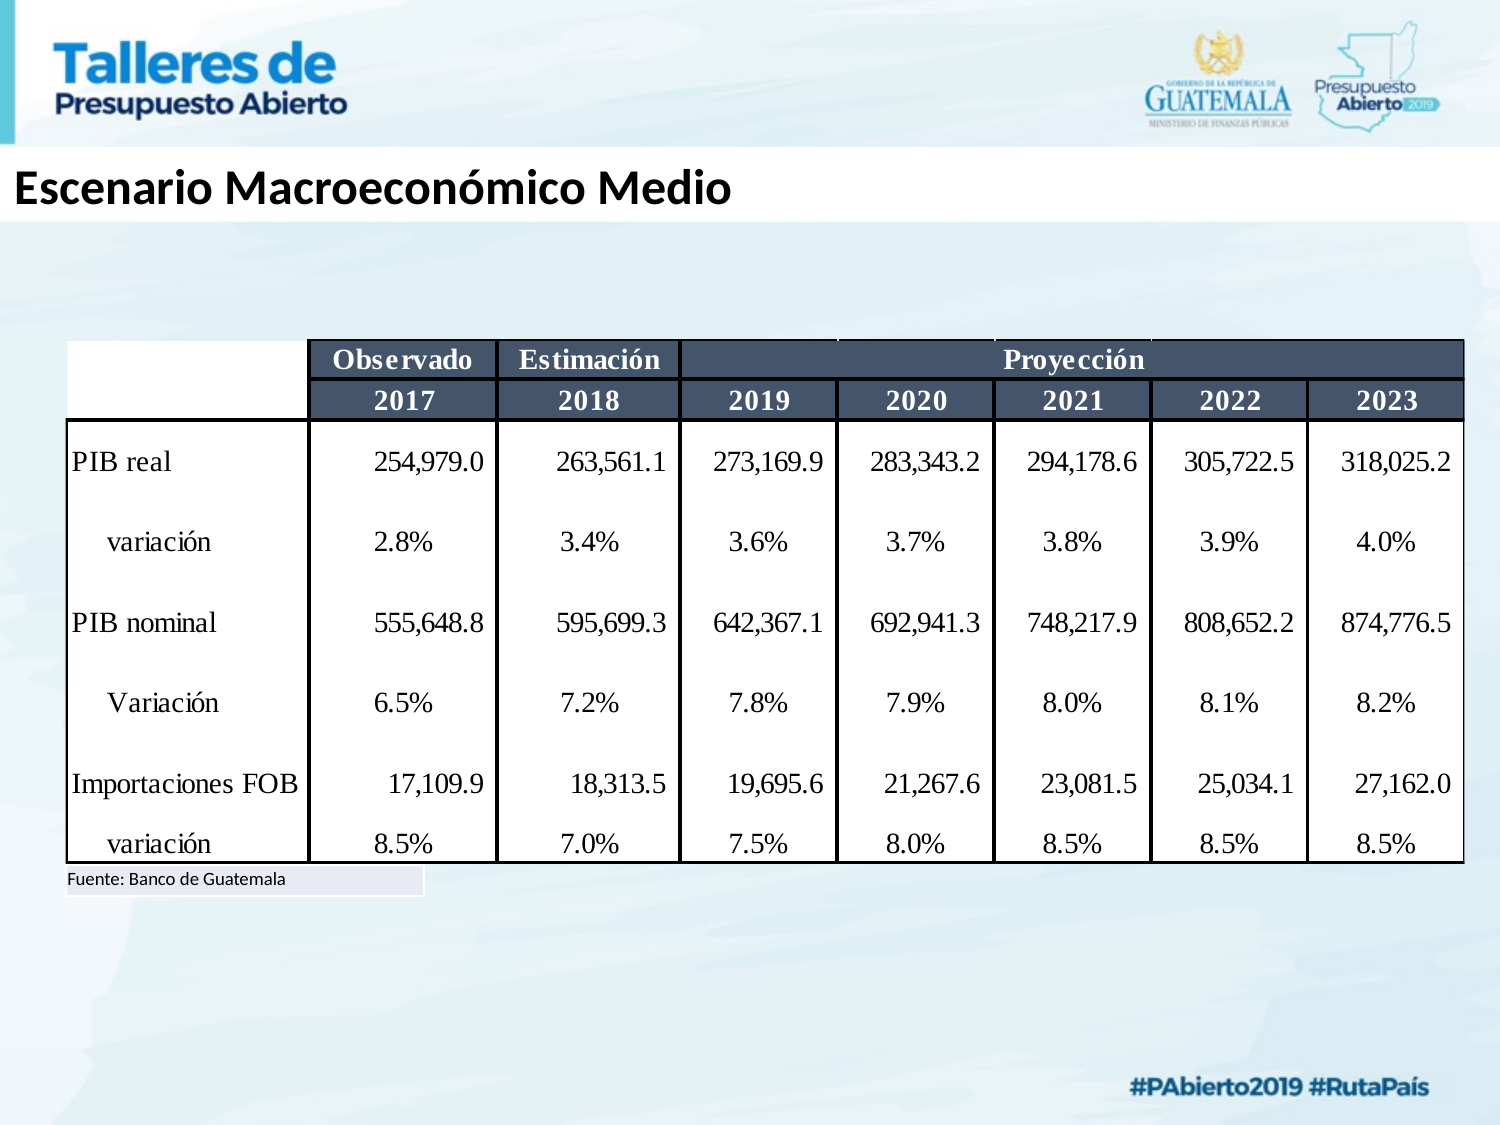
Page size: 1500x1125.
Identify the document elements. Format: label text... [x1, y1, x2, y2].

text_box Escenario Macroeconómico Medio [0, 146, 1500, 222]
picture [0, 222, 1500, 1125]
picture [0, 0, 1500, 146]
table_header Fuente: Banco de Guatemala [67, 866, 423, 895]
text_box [65, 339, 1467, 866]
